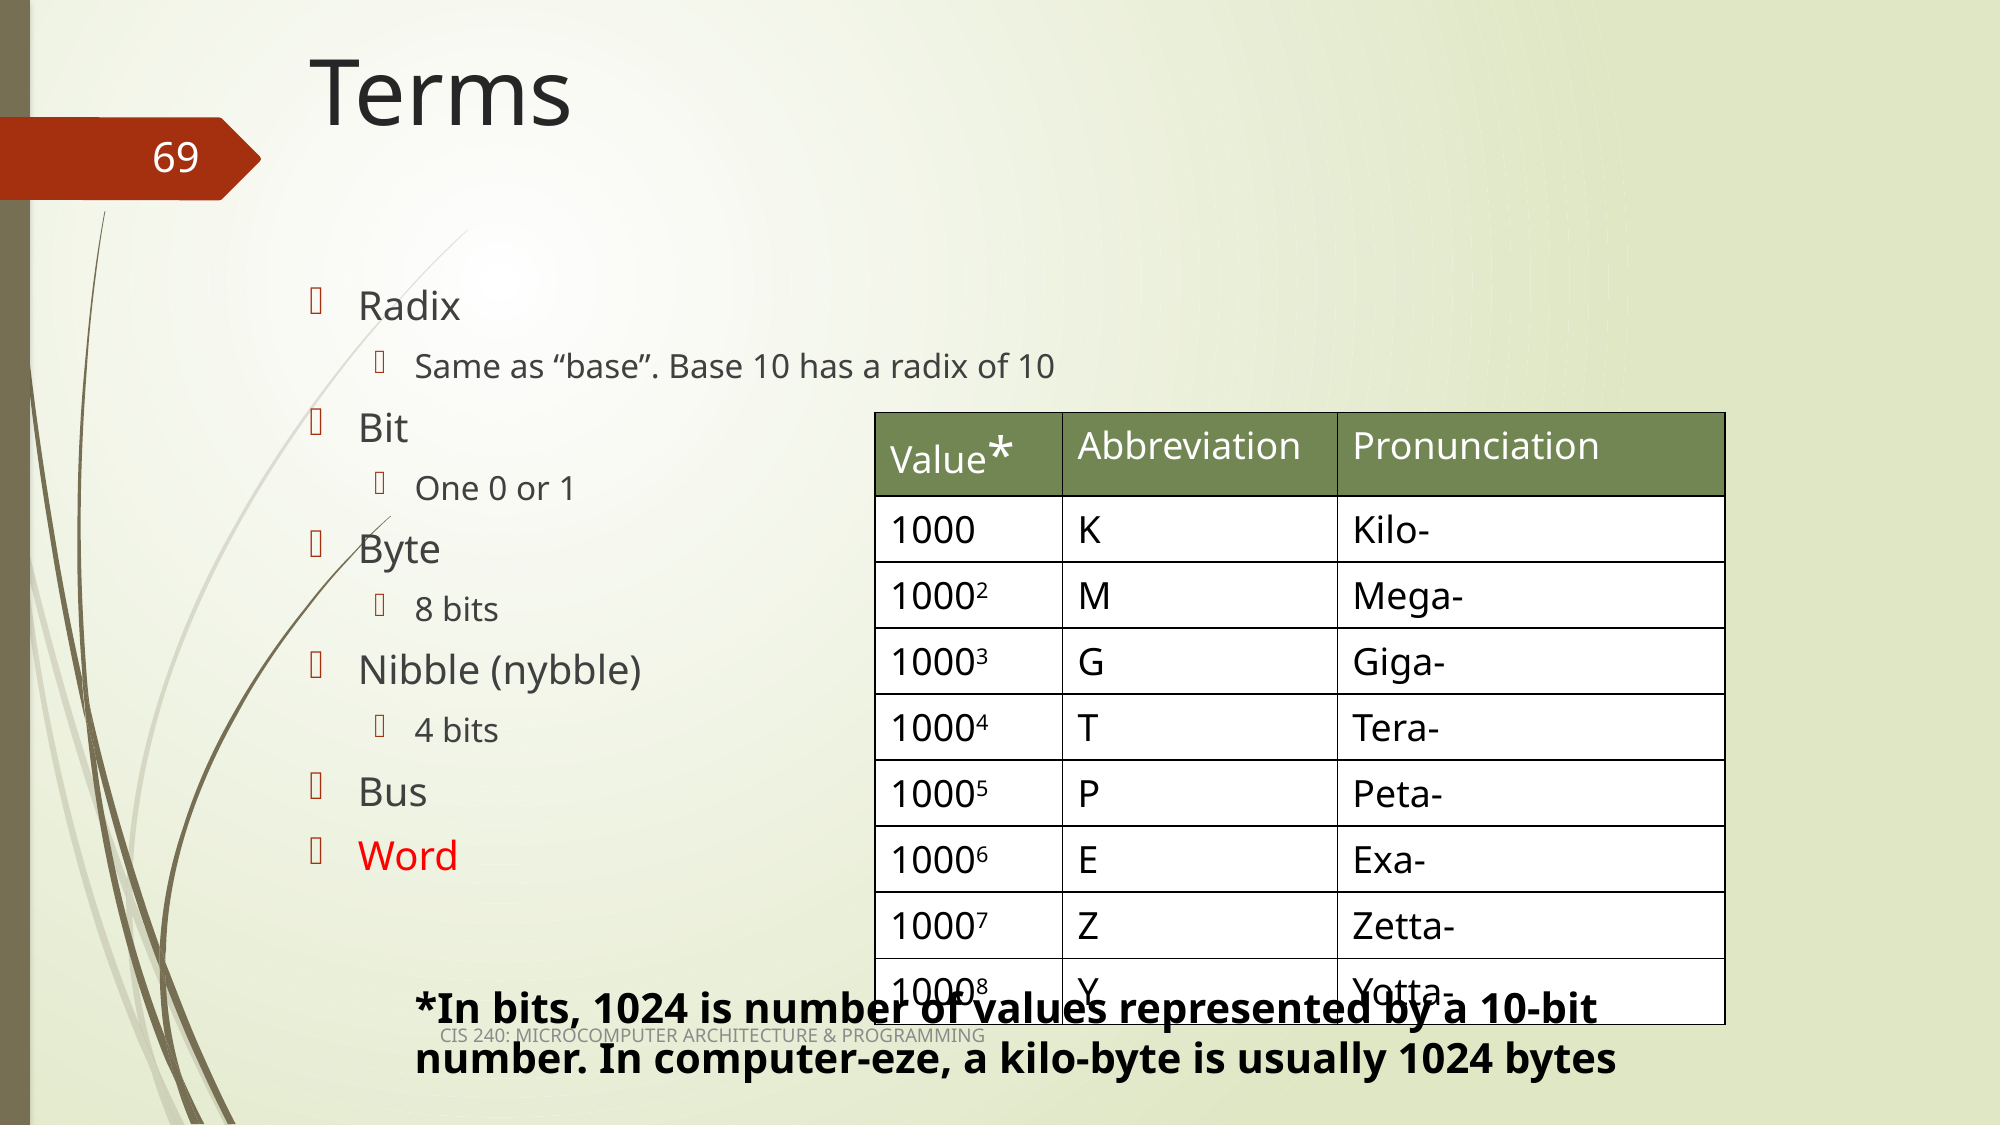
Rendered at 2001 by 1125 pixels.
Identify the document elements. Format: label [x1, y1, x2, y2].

table_cell [876, 695, 1062, 759]
table_cell [876, 827, 1062, 891]
table_cell [1063, 629, 1337, 693]
table_cell [876, 959, 1062, 974]
table_cell [1063, 497, 1337, 561]
list [294, 273, 1937, 893]
footer [424, 1006, 1675, 1067]
table_cell [1338, 827, 1724, 891]
table_cell [1063, 761, 1337, 825]
table_cell [876, 761, 1062, 825]
table_cell [876, 629, 1062, 693]
table_cell [876, 497, 1062, 561]
table_cell [1338, 629, 1724, 693]
table_header [1338, 413, 1724, 495]
title [294, 25, 1937, 236]
table_header [876, 413, 1062, 495]
table_cell [1338, 695, 1724, 759]
table_cell [1338, 563, 1724, 627]
table_cell [1338, 959, 1724, 974]
table_cell [1338, 761, 1724, 825]
table_cell [1338, 497, 1724, 561]
table_cell [1063, 893, 1337, 958]
table_cell [876, 893, 1062, 958]
table_cell [1338, 893, 1724, 958]
table_cell [1063, 695, 1337, 759]
table_cell [876, 563, 1062, 627]
table_cell [1063, 827, 1337, 891]
table_cell [1063, 959, 1337, 974]
text_box [399, 974, 1750, 1090]
slide_number [87, 129, 216, 190]
table_header [1063, 413, 1337, 495]
table_cell [1063, 563, 1337, 627]
